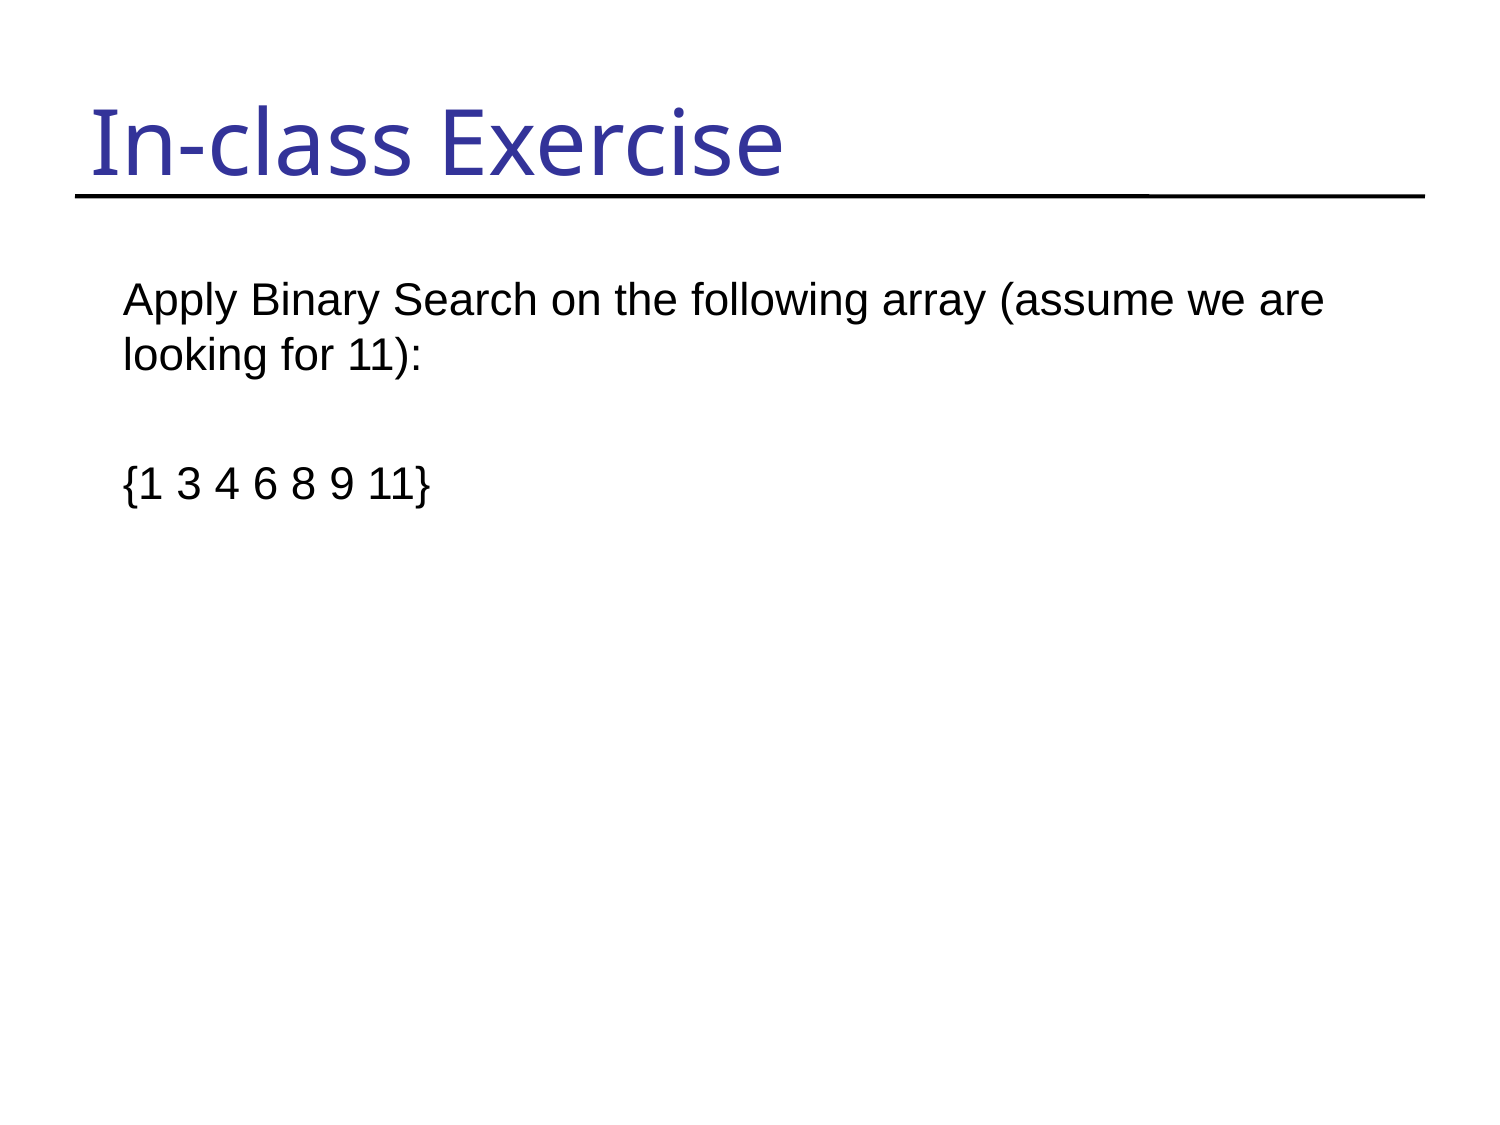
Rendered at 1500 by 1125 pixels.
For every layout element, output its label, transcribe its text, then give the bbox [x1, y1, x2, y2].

title In-class Exercise [75, 45, 1425, 233]
list Apply Binary Search on the following array (assume we are looking for 11): {1 3 4 6 8 9 11} [108, 262, 1425, 1005]
